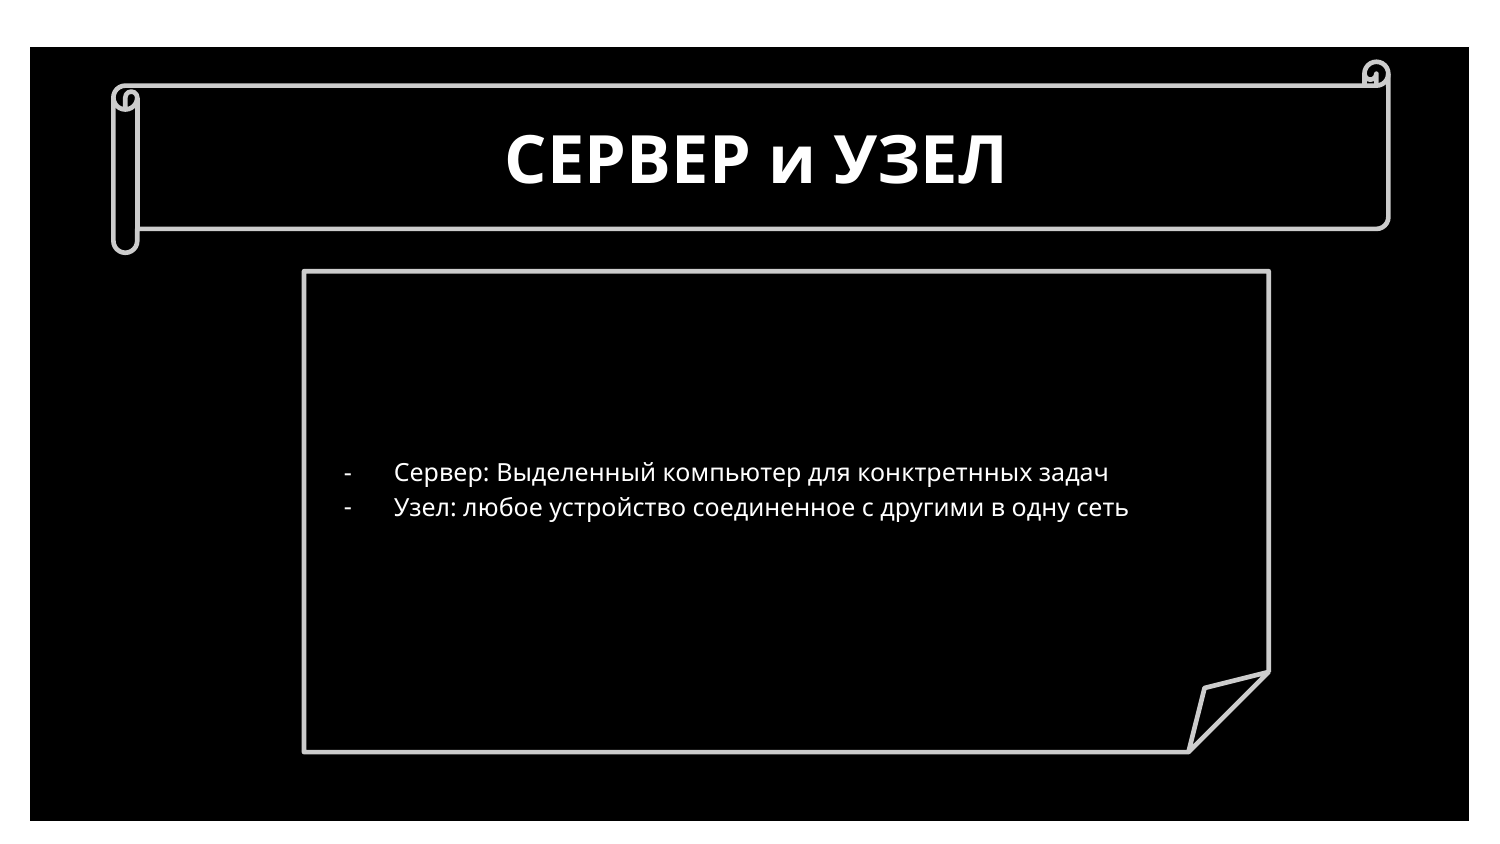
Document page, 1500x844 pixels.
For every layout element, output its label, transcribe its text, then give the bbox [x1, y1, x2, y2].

text_box СЕРВЕР и УЗЕЛ [113, 61, 1389, 253]
text_box Сервер: Выделенный компьютер для конктретнных задач Узел: любое устройство соединенное с другими в одну сеть [304, 271, 1269, 753]
text_box [29, 46, 1470, 822]
